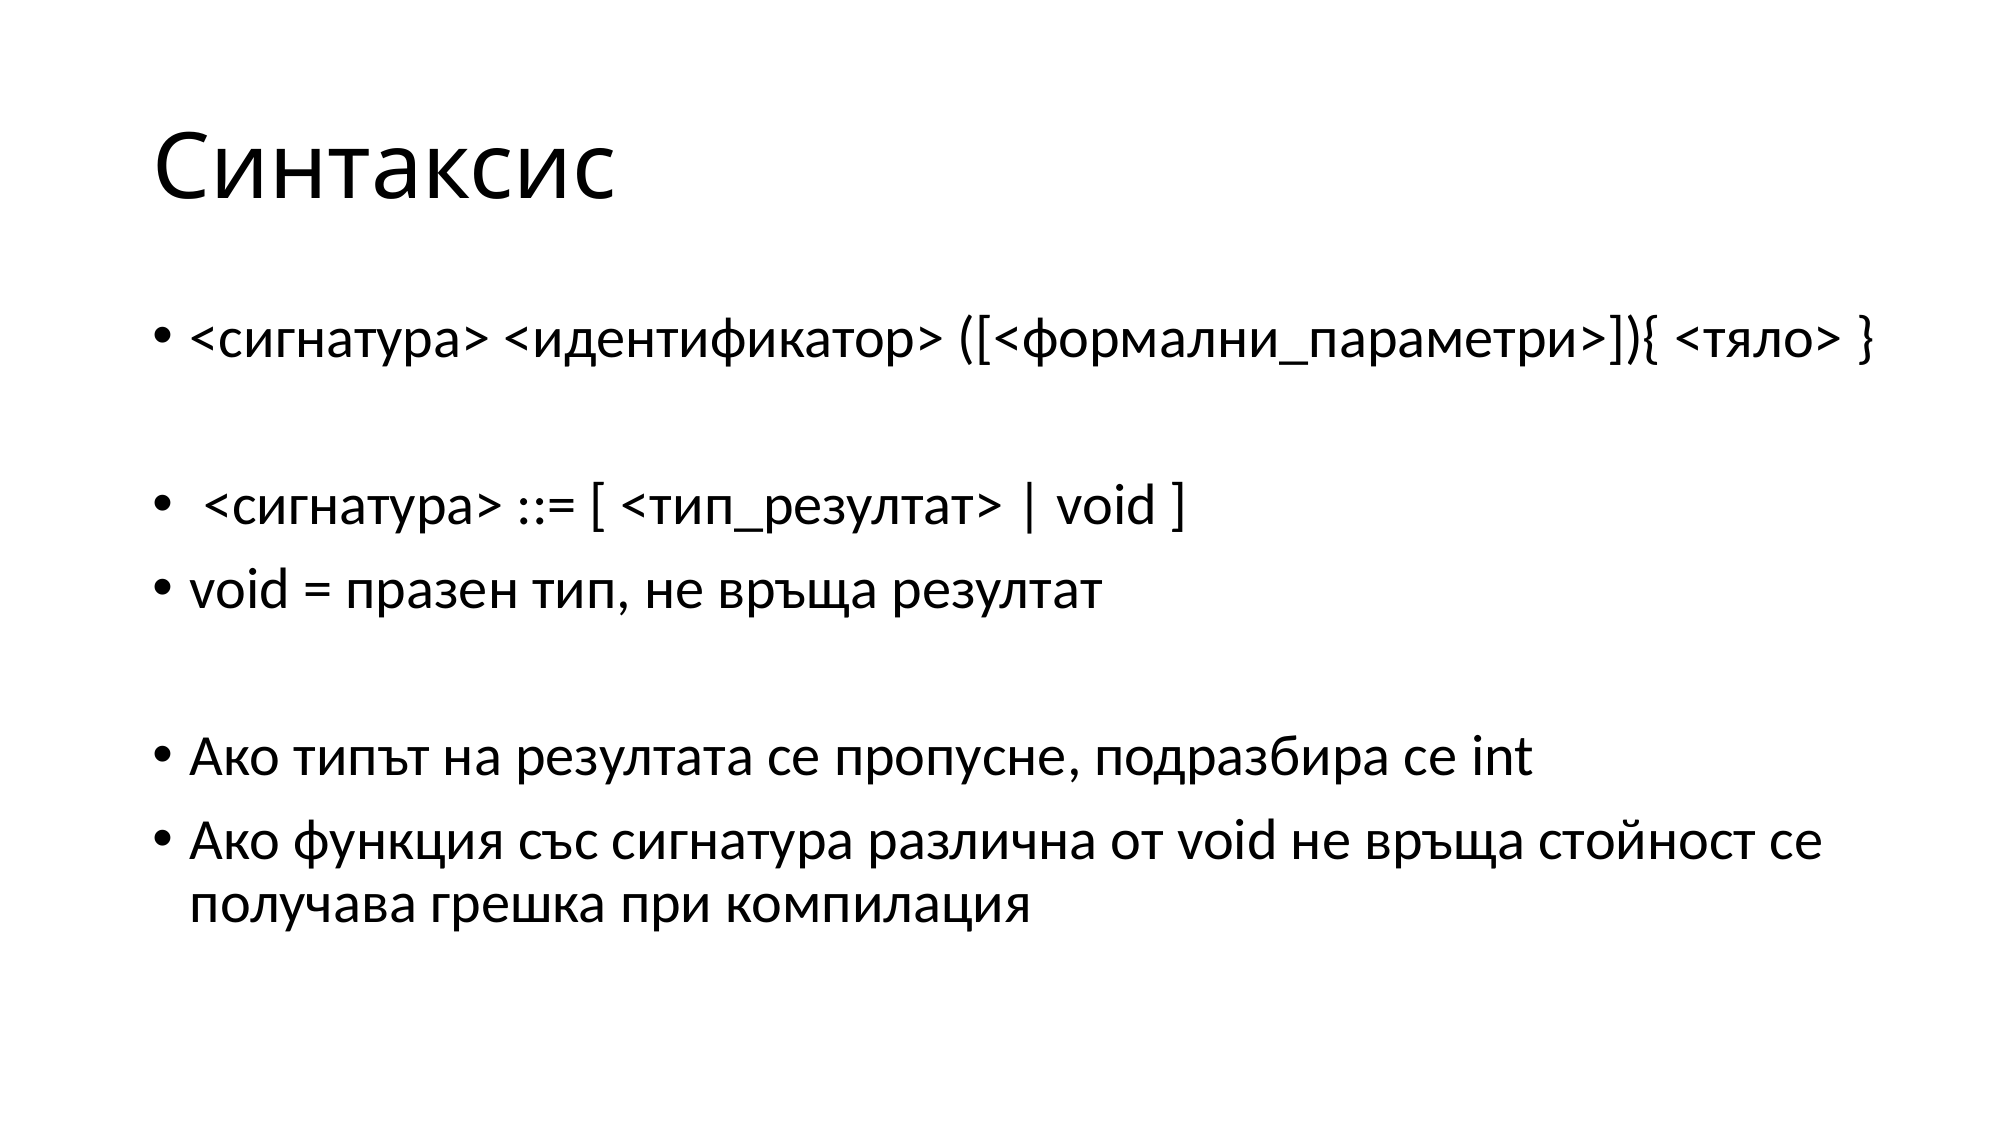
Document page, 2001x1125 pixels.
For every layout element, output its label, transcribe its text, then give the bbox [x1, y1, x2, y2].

title Синтаксис [137, 59, 1863, 278]
list <сигнатура> <идентификатор> ([<формални_параметри>]){ <тяло> } <сигнатура> ::= [ <тип_резултат> | void ] void = празен тип, не връща резултат Ако типът на резултата се пропусне, подразбира се int Ако функция със сигнатура различна от void не връща стойност се получава грешка при компилация [137, 299, 1924, 1014]
